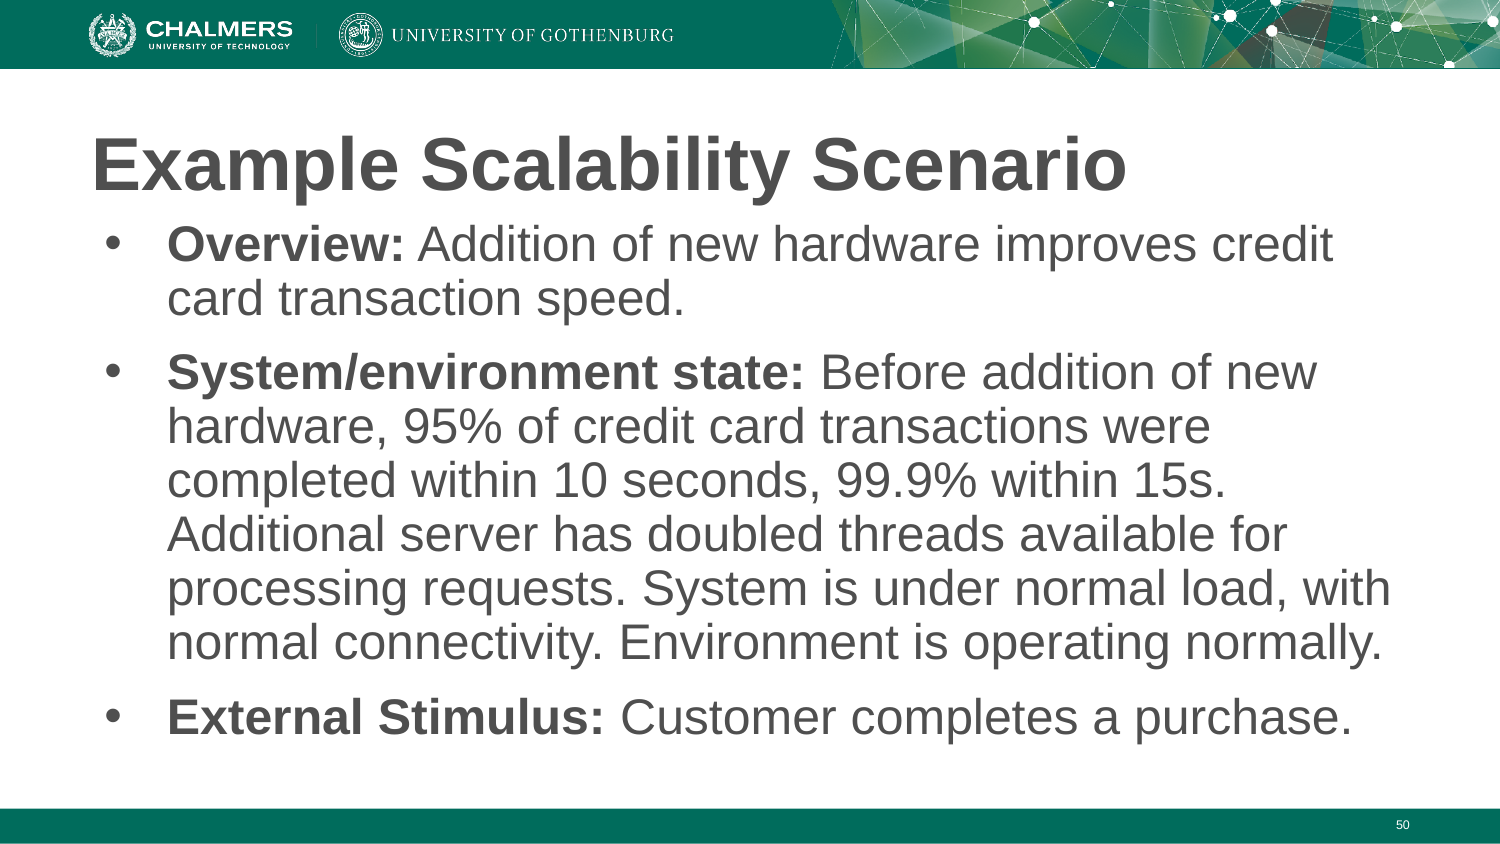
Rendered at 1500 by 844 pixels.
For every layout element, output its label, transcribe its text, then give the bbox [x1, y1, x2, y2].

picture [64, 0, 696, 85]
title Example Scalability Scenario [76, 100, 1425, 210]
list Overview: Addition of new hardware improves credit card transaction speed. System/environment state: Before addition of new hardware, 95% of credit card transactions were completed within 10 seconds, 99.9% within 15s. Additional server has doubled threads available for processing requests. System is under normal load, with normal connectivity. Environment is operating normally. External Stimulus: Customer completes a purchase. [76, 210, 1425, 782]
slide_number ‹#› [1074, 809, 1425, 844]
picture [759, 0, 1500, 68]
